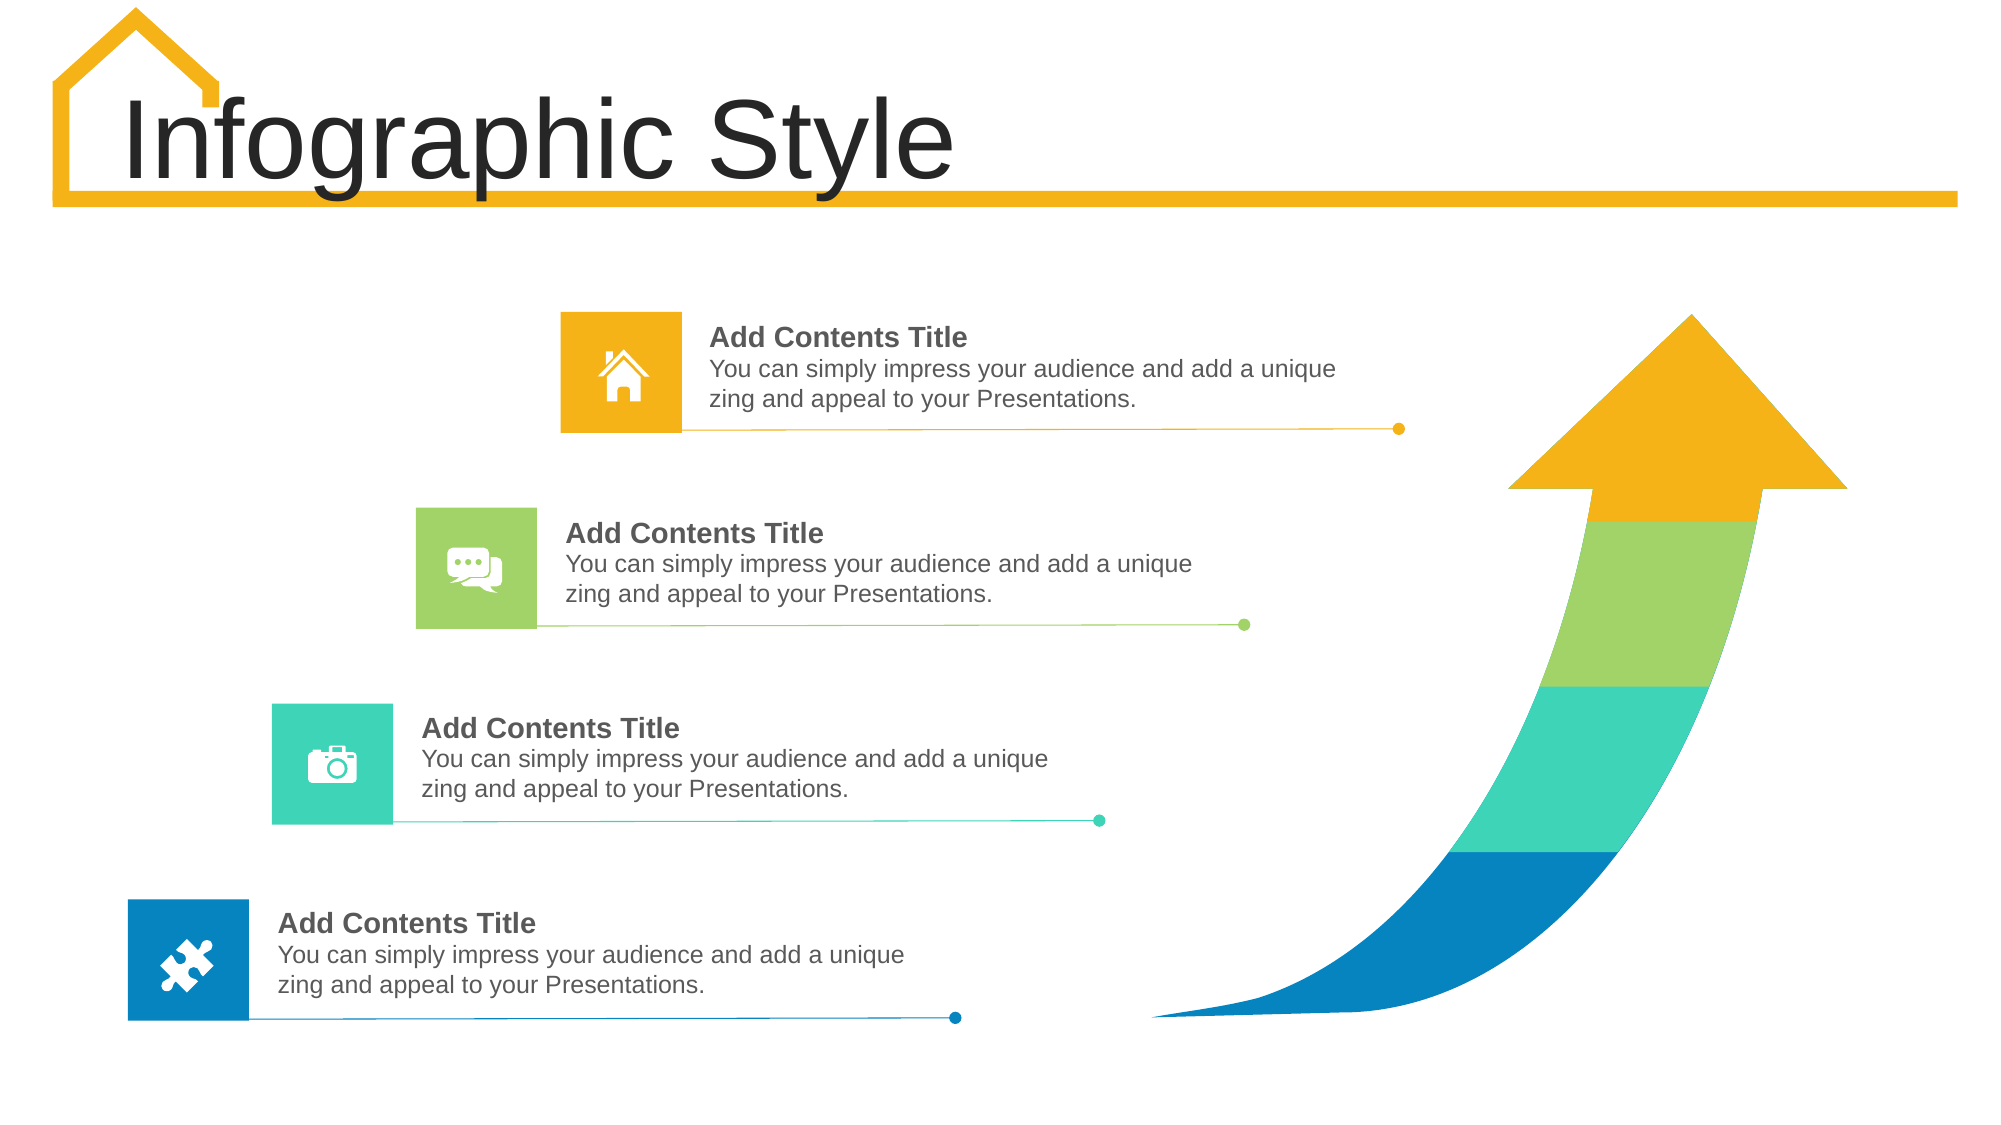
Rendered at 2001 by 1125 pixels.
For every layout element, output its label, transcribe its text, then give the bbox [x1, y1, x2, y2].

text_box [406, 701, 1112, 812]
list Infographic Style [105, 82, 1952, 202]
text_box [262, 896, 968, 1007]
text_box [560, 311, 1399, 433]
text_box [271, 703, 1100, 825]
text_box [127, 899, 956, 1021]
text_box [415, 507, 1151, 629]
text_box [1151, 314, 1848, 1018]
